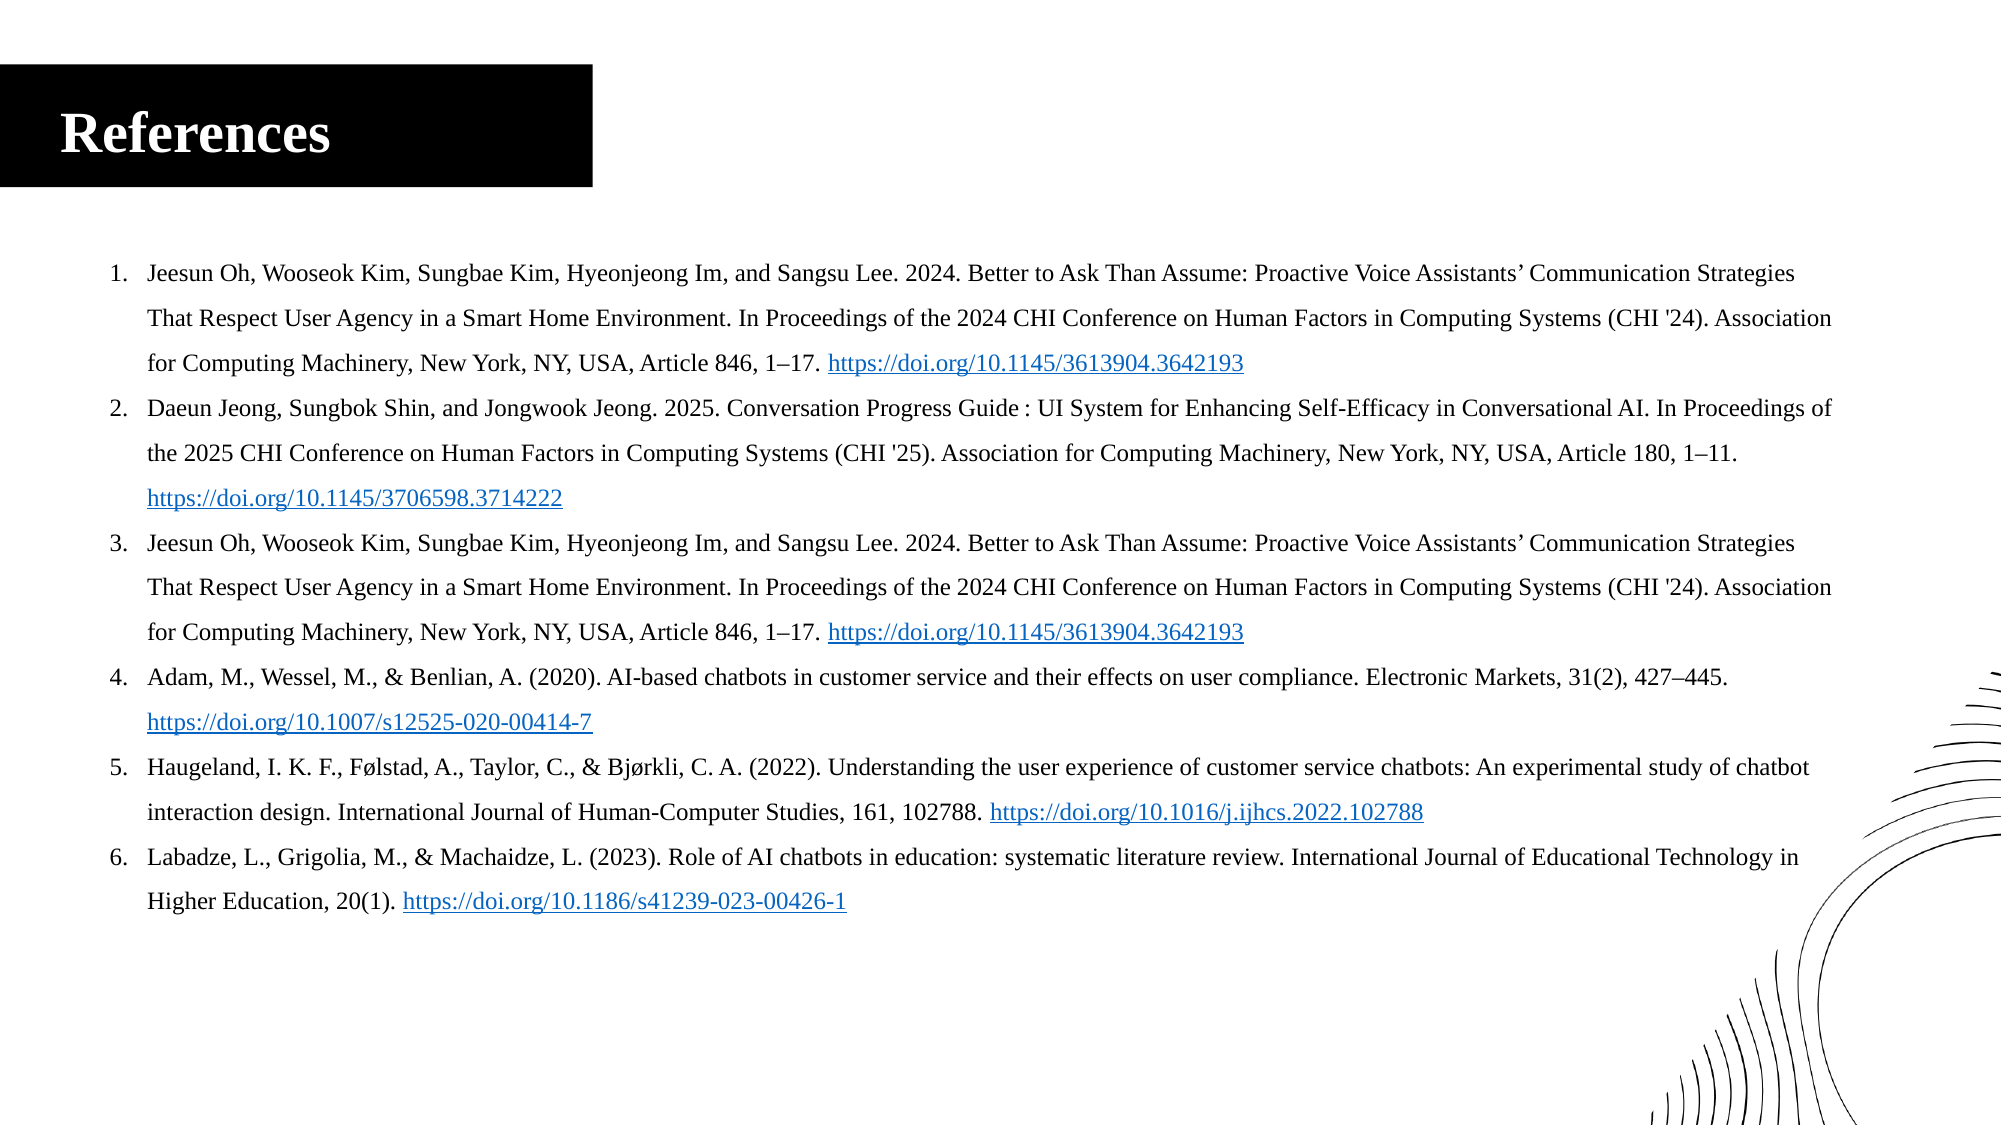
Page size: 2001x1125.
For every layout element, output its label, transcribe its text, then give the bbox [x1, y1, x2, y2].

text_box [0, 63, 594, 188]
text_box Jeesun Oh, Wooseok Kim, Sungbae Kim, Hyeonjeong Im, and Sangsu Lee. 2024. Better to Ask Than Assume: Proactive Voice Assistants’ Communication Strategies That Respect User Agency in a Smart Home Environment. In Proceedings of the 2024 CHI Conference on Human Factors in Computing Systems (CHI '24). Association for Computing Machinery, New York, NY, USA, Article 846, 1–17. https://doi.org/10.1145/3613904.3642193 Daeun Jeong, Sungbok Shin, and Jongwook Jeong. 2025. Conversation Progress Guide : UI System for Enhancing Self-Efficacy in Conversational AI. In Proceedings of the 2025 CHI Conference on Human Factors in Computing Systems (CHI '25). Association for Computing Machinery, New York, NY, USA, Article 180, 1–11. https://doi.org/10.1145/3706598.3714222 Jeesun Oh, Wooseok Kim, Sungbae Kim, Hyeonjeong Im, and Sangsu Lee. 2024. Better to Ask Than Assume: Proactive Voice Assistants’ Communication Strategies That Respect User Agency in a Smart Home Environment. In Proceedings of the 2024 CHI Conference on Human Factors in Computing Systems (CHI '24). Association for Computing Machinery, New York, NY, USA, Article 846, 1–17. https://doi.org/10.1145/3613904.3642193 Adam, M., Wessel, M., & Benlian, A. (2020). AI-based chatbots in customer service and their effects on user compliance. Electronic Markets, 31(2), 427–445. https://doi.org/10.1007/s12525-020-00414-7 Haugeland, I. K. F., Følstad, A., Taylor, C., & Bjørkli, C. A. (2022). Understanding the user experience of customer service chatbots: An experimental study of chatbot interaction design. International Journal of Human-Computer Studies, 161, 102788. https://doi.org/10.1016/j.ijhcs.2022.102788 Labadze, L., Grigolia, M., & Machaidze, L. (2023). Role of AI chatbots in education: systematic literature review. International Journal of Educational Technology in Higher Education, 20(1). https://doi.org/10.1186/s41239-023-00426-1 [184, 241, 1852, 1050]
text_box [1642, 661, 2000, 1125]
text_box References [60, 72, 532, 164]
